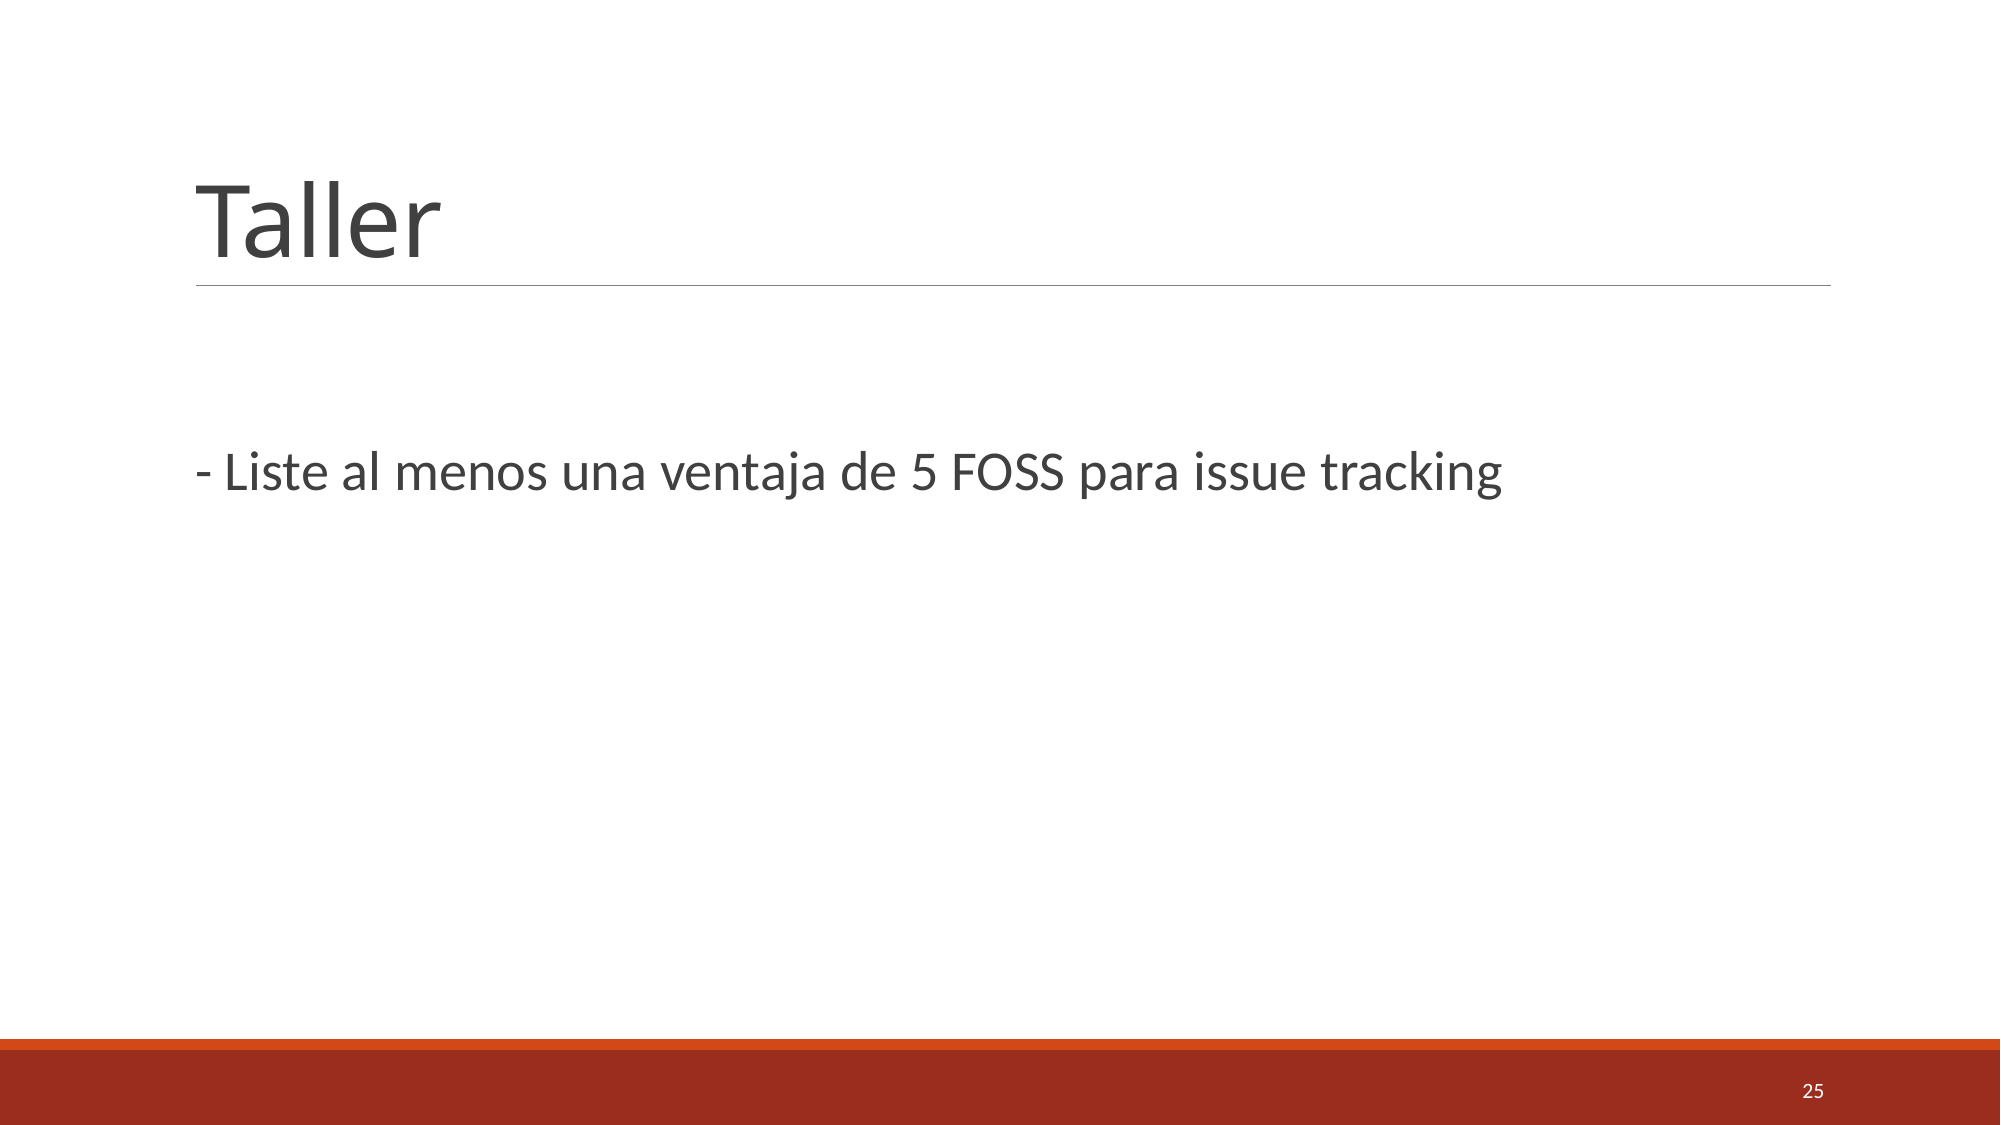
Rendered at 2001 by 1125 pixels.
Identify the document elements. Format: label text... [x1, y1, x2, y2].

list - Liste al menos una ventaja de 5 FOSS para issue tracking [180, 434, 1830, 963]
slide_number 25 [1624, 1059, 1840, 1120]
title Taller [180, 47, 1830, 285]
